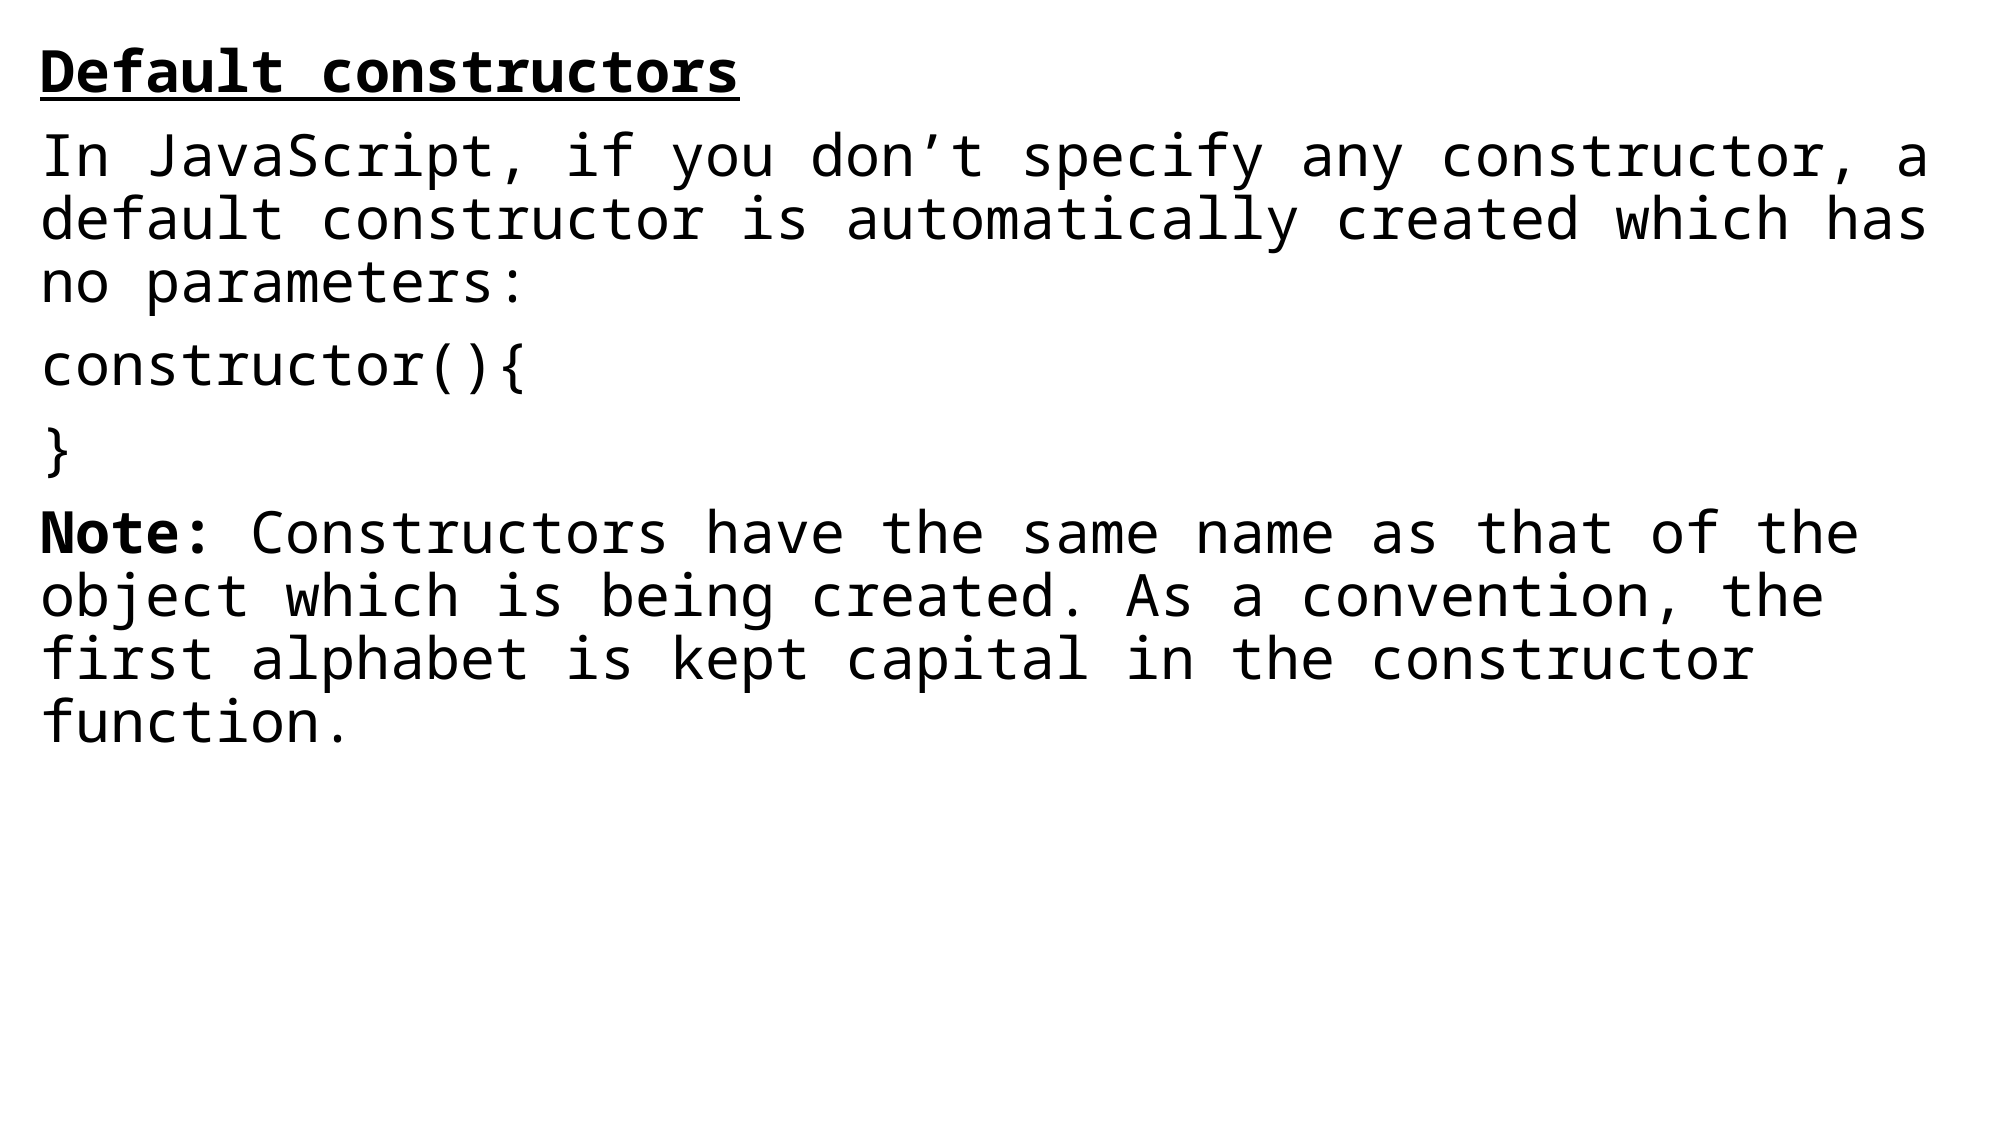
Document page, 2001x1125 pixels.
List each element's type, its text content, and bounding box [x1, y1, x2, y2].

list Default constructors In JavaScript, if you don’t specify any constructor, a default constructor is automatically created which has no parameters: constructor(){ } Note: Constructors have the same name as that of the object which is being created. As a convention, the first alphabet is kept capital in the constructor function. [25, 34, 1971, 1094]
